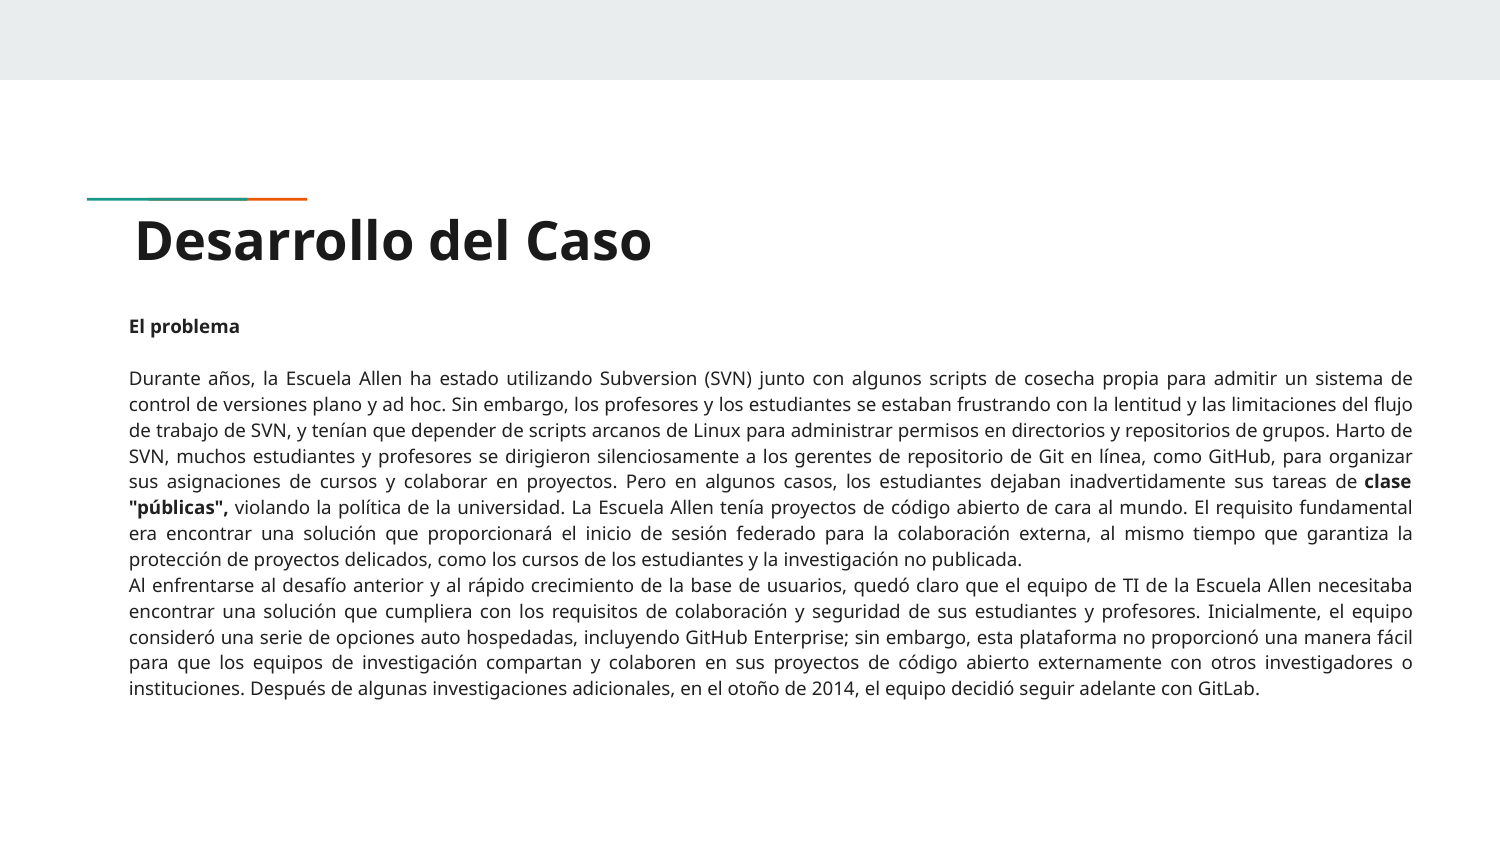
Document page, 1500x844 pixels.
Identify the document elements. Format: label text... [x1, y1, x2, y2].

title Desarrollo del Caso [119, 191, 1381, 280]
text_box El problema Durante años, la Escuela Allen ha estado utilizando Subversion (SVN) junto con algunos scripts de cosecha propia para admitir un sistema de control de versiones plano y ad hoc. Sin embargo, los profesores y los estudiantes se estaban frustrando con la lentitud y las limitaciones del flujo de trabajo de SVN, y tenían que depender de scripts arcanos de Linux para administrar permisos en directorios y repositorios de grupos. Harto de SVN, muchos estudiantes y profesores se dirigieron silenciosamente a los gerentes de repositorio de Git en línea, como GitHub, para organizar sus asignaciones de cursos y colaborar en proyectos. Pero en algunos casos, los estudiantes dejaban inadvertidamente sus tareas de clase "públicas", violando la política de la universidad. La Escuela Allen tenía proyectos de código abierto de cara al mundo. El requisito fundamental era encontrar una solución que proporcionará el inicio de sesión federado para la colaboración externa, al mismo tiempo que garantiza la protección de proyectos delicados, como los cursos de los estudiantes y la investigación no publicada. Al enfrentarse al desafío anterior y al rápido crecimiento de la base de usuarios, quedó claro que el equipo de TI de la Escuela Allen necesitaba encontrar una solución que cumpliera con los requisitos de colaboración y seguridad de sus estudiantes y profesores. Inicialmente, el equipo consideró una serie de opciones auto hospedadas, incluyendo GitHub Enterprise; sin embargo, esta plataforma no proporcionó una manera fácil para que los equipos de investigación compartan y colaboren en sus proyectos de código abierto externamente con otros investigadores o instituciones. Después de algunas investigaciones adicionales, en el otoño de 2014, el equipo decidió seguir adelante con GitLab. [113, 296, 1427, 783]
